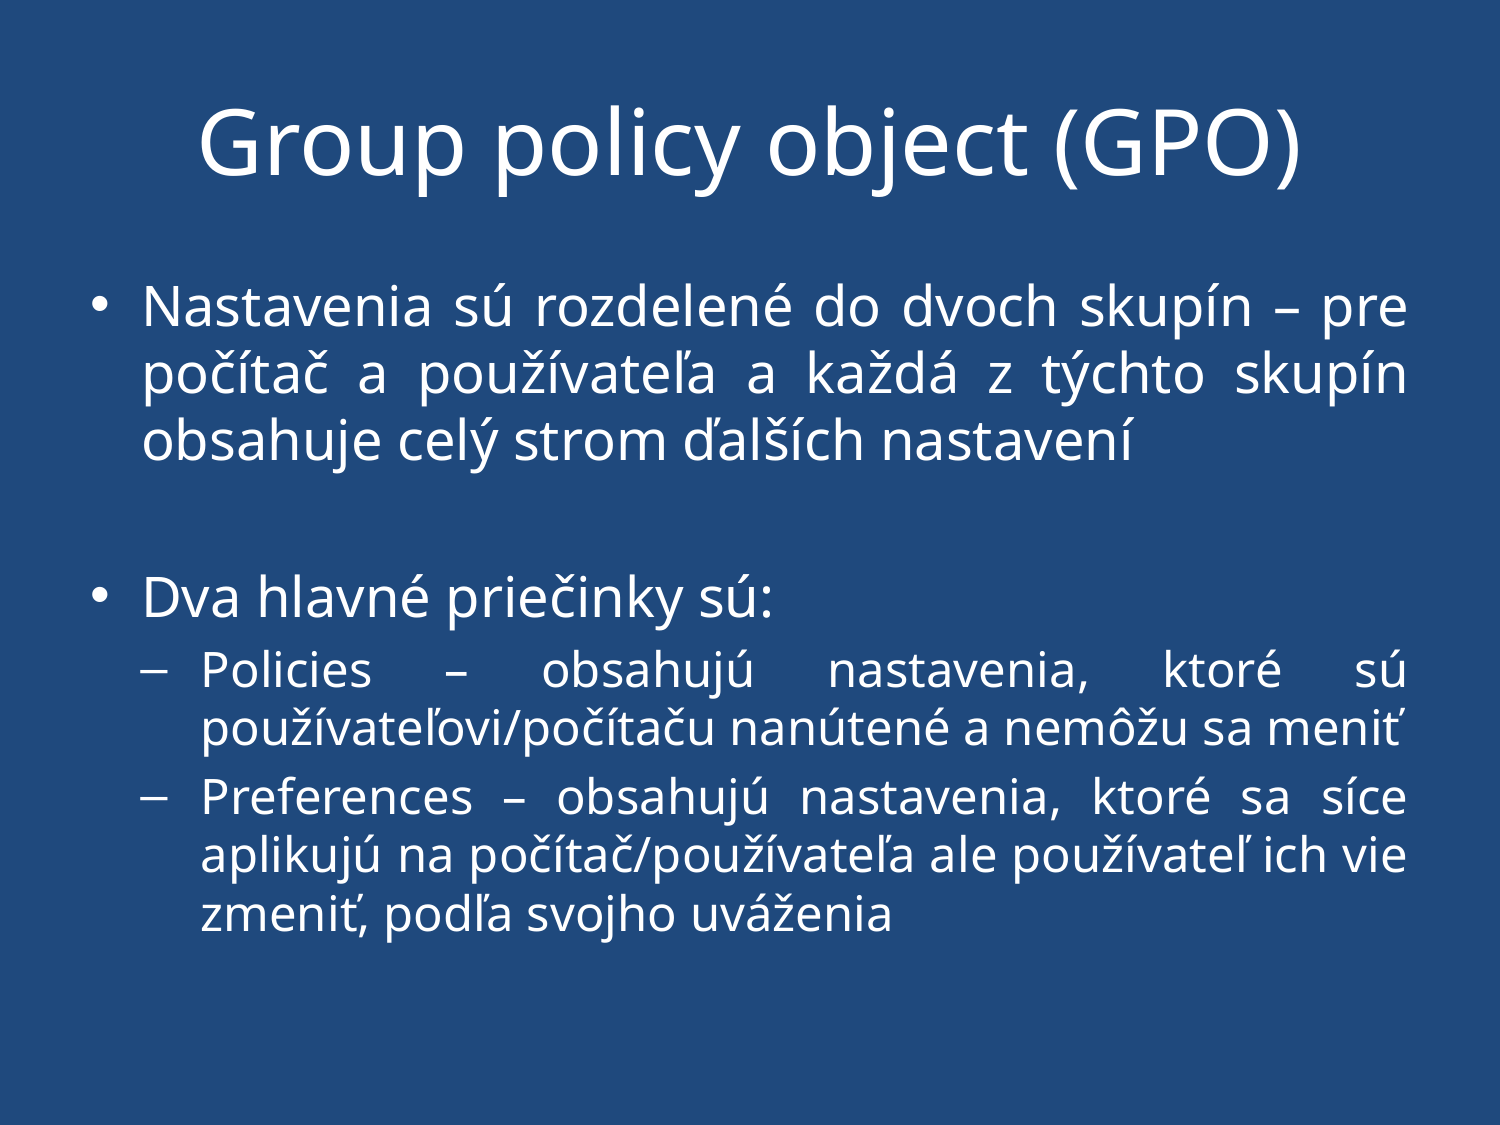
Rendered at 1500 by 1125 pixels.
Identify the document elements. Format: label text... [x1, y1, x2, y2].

list Nastavenia sú rozdelené do dvoch skupín – pre počítač a používateľa a každá z týchto skupín obsahuje celý strom ďalších nastavení Dva hlavné priečinky sú: Policies – obsahujú nastavenia, ktoré sú používateľovi/počítaču nanútené a nemôžu sa meniť Preferences – obsahujú nastavenia, ktoré sa síce aplikujú na počítač/používateľa ale používateľ ich vie zmeniť, podľa svojho uváženia [75, 262, 1425, 1005]
title Group policy object (GPO) [75, 45, 1425, 233]
